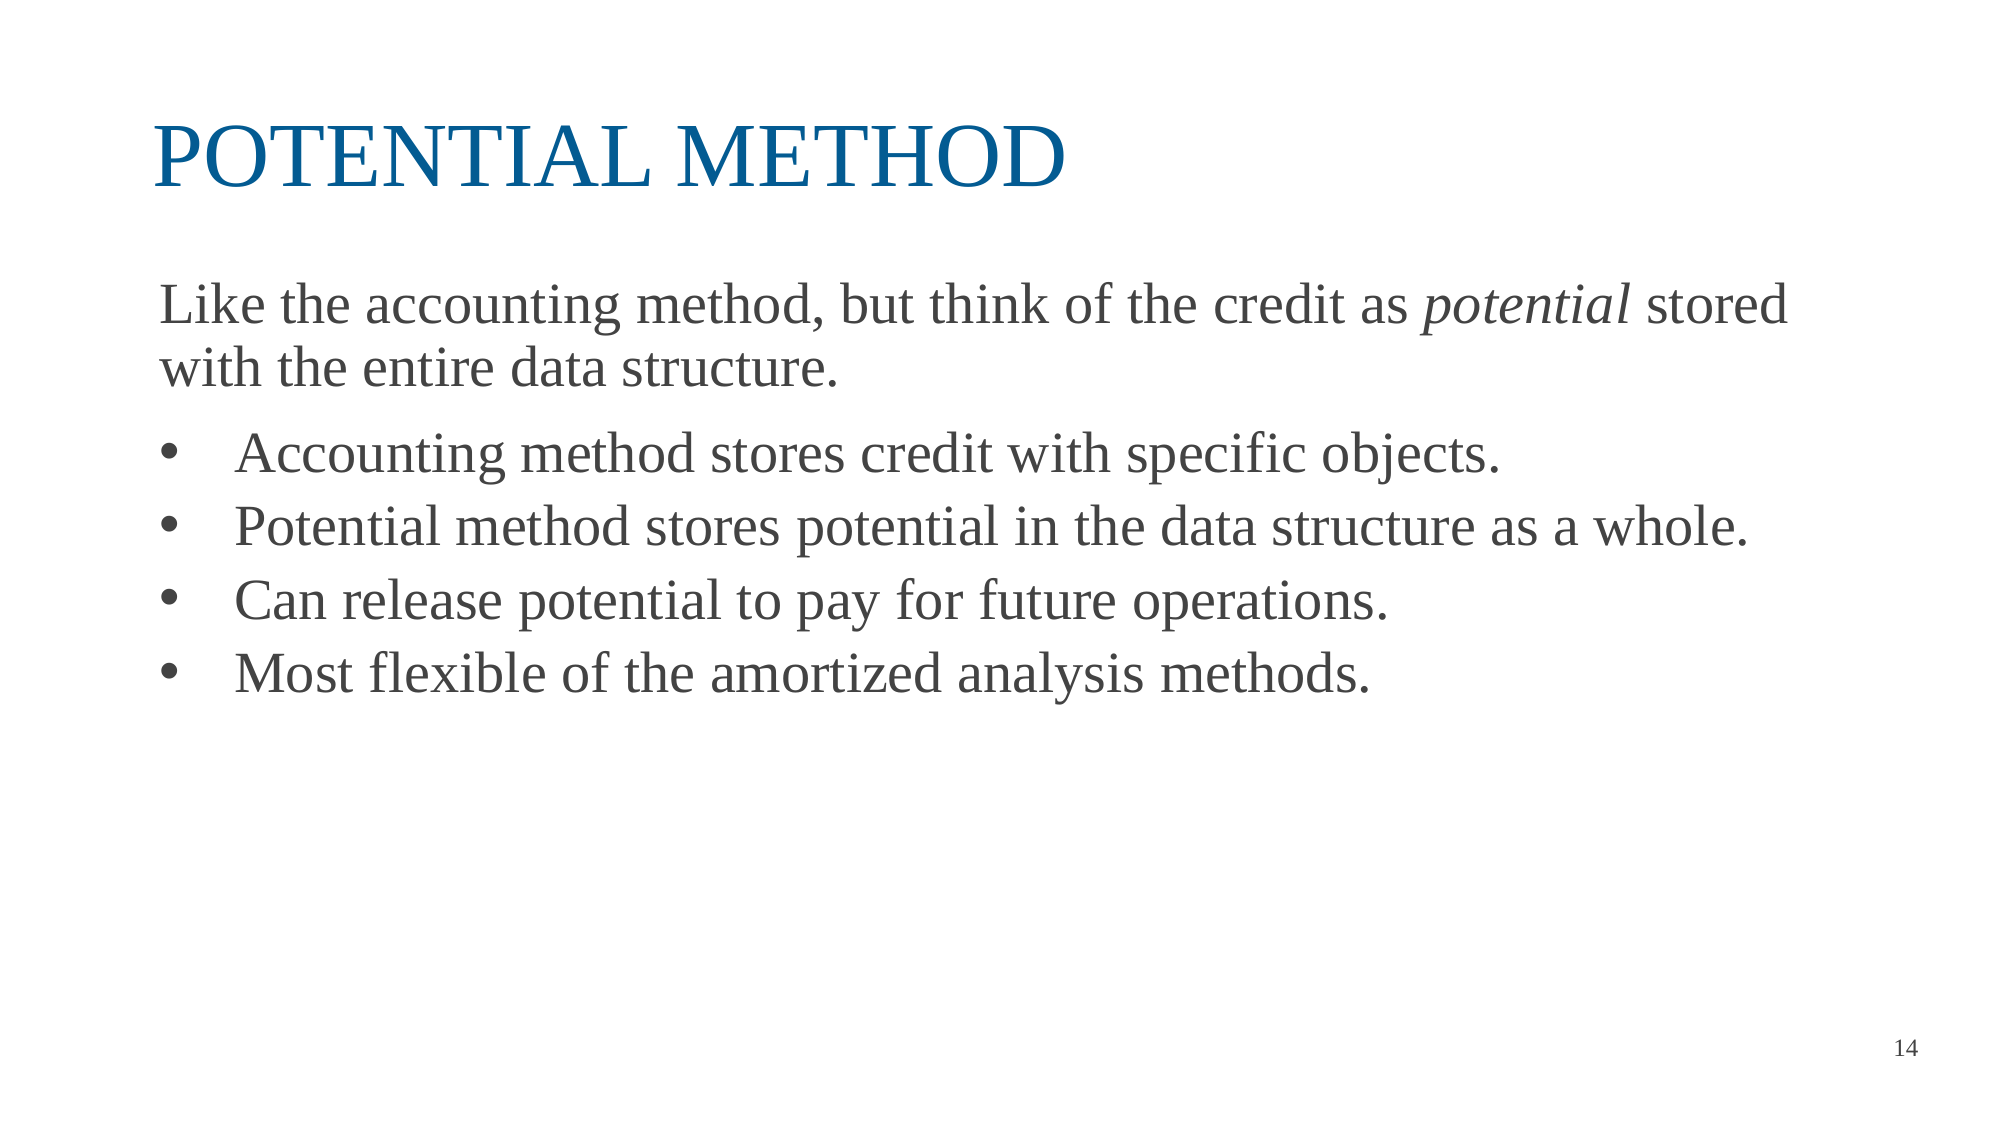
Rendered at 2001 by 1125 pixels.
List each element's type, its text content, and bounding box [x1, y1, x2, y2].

slide_number 14 [1483, 1016, 1934, 1077]
title POTENTIAL METHOD [137, 48, 1863, 266]
list Like the accounting method, but think of the credit as potential stored with the entire data structure. Accounting method stores credit with specific objects. Potential method stores potential in the data structure as a whole. Can release potential to pay for future operations. Most flexible of the amortized analysis methods. [144, 265, 1870, 980]
